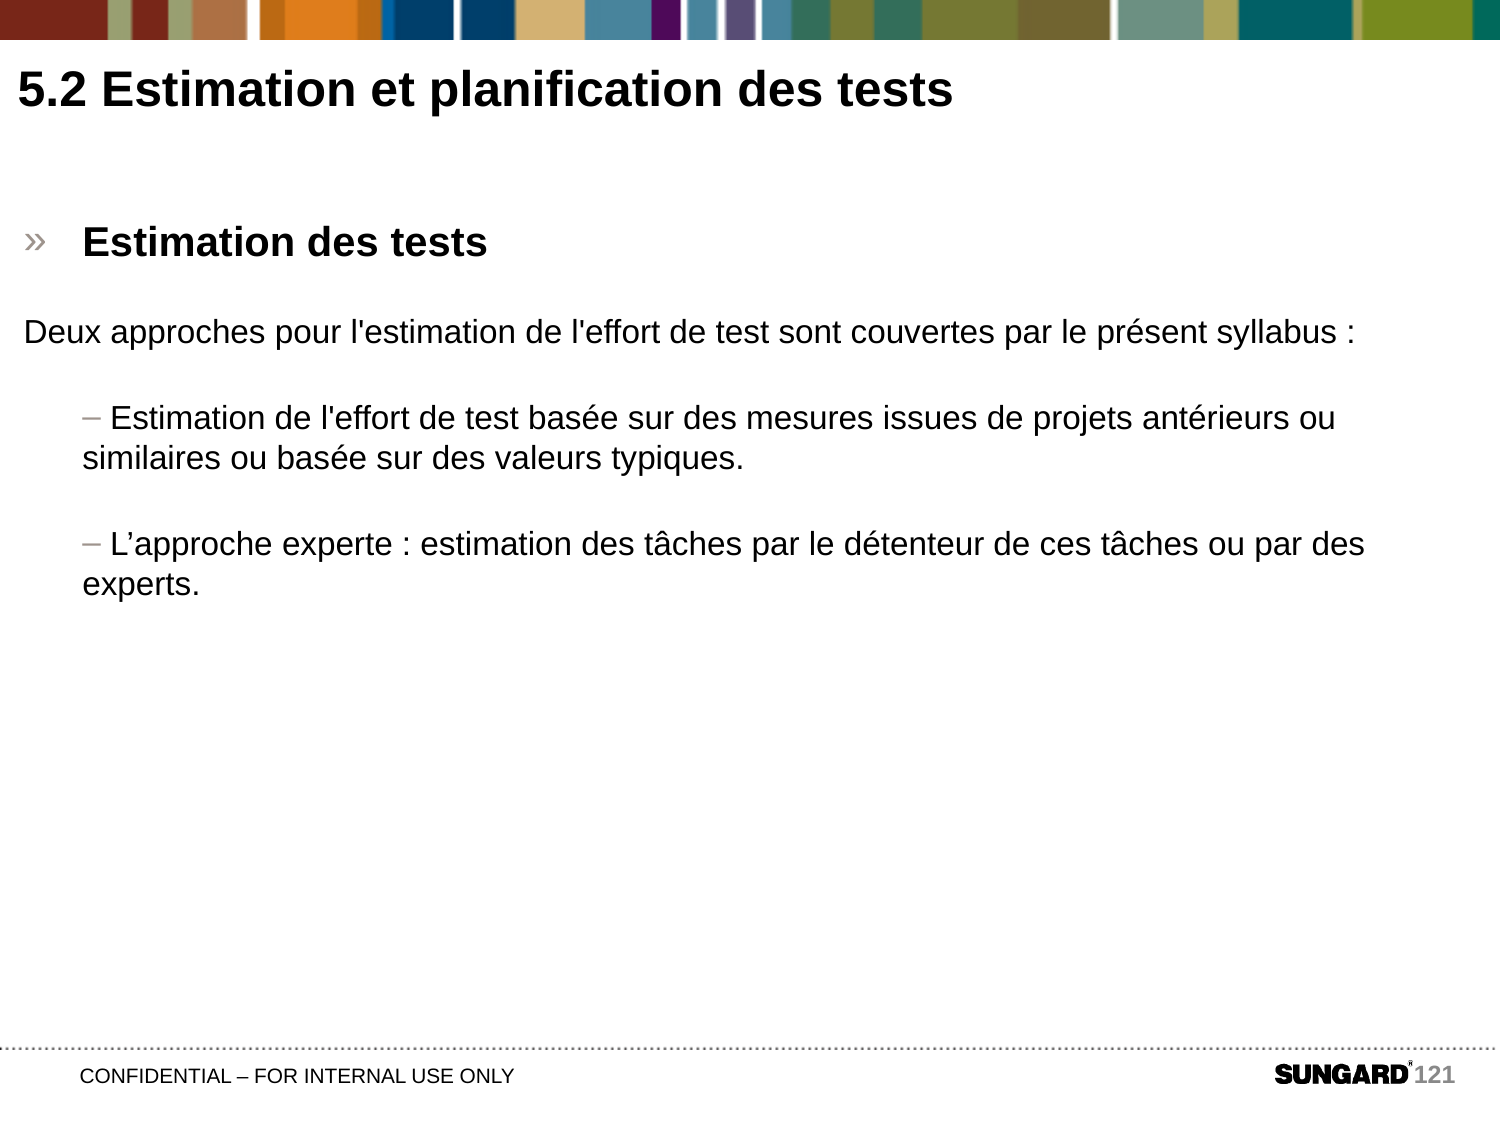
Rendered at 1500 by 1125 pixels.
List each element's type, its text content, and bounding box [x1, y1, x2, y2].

picture [0, 0, 1500, 40]
picture [1275, 1060, 1396, 1084]
picture [0, 1043, 1500, 1050]
title 5.2 Estimation et planification des tests [17, 55, 1456, 146]
text_box 121 [1396, 1058, 1456, 1088]
list Estimation des tests Deux approches pour l'estimation de l'effort de test sont couvertes par le présent syllabus : Estimation de l'effort de test basée sur des mesures issues de projets antérieurs ou similaires ou basée sur des valeurs typiques. L’approche experte : estimation des tâches par le détenteur de ces tâches ou par des experts. [23, 128, 1477, 1022]
